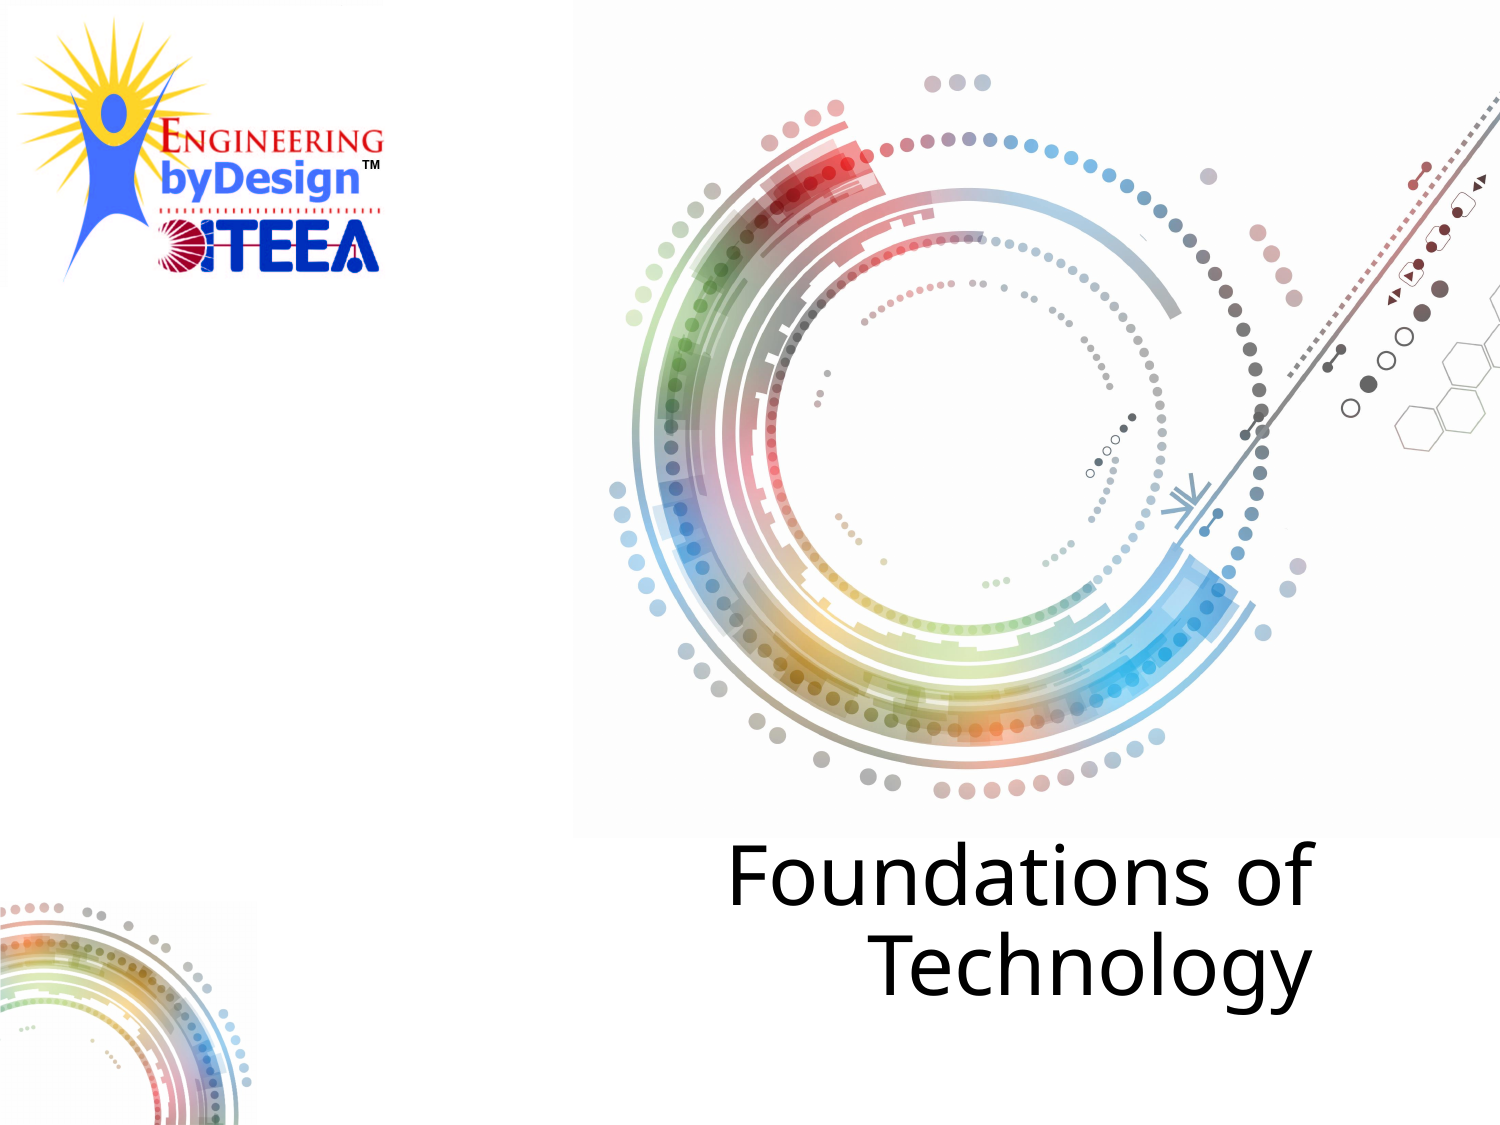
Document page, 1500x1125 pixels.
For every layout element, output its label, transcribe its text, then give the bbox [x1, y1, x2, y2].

title Foundations of Technology [625, 838, 1329, 1022]
picture [0, 0, 397, 291]
picture [572, 0, 1500, 838]
picture [1, 902, 257, 1125]
